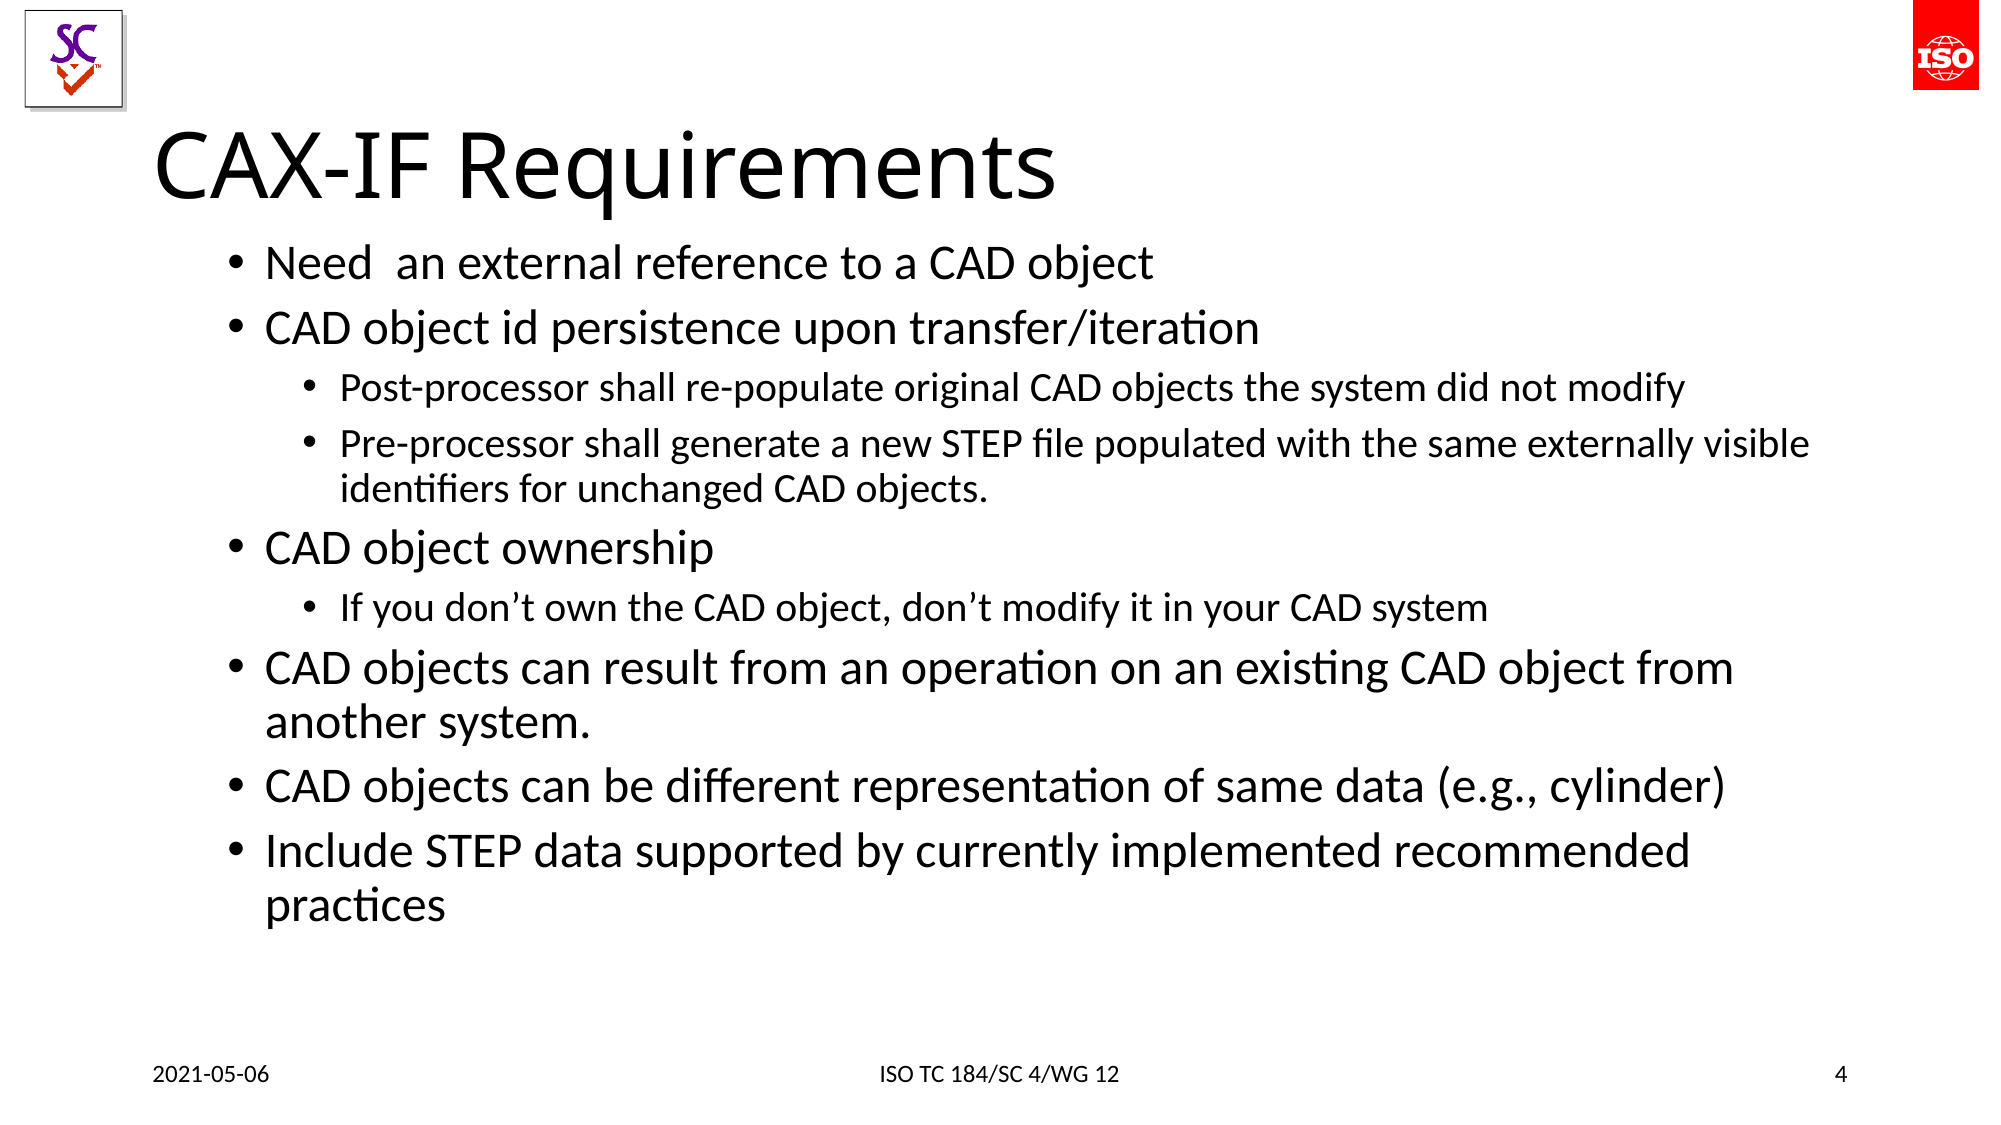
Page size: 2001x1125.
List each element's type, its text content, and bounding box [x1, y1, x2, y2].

list Need an external reference to a CAD object CAD object id persistence upon transfer/iteration Post-processor shall re-populate original CAD objects the system did not modify Pre-processor shall generate a new STEP file populated with the same externally visible identifiers for unchanged CAD objects. CAD object ownership If you don’t own the CAD object, don’t modify it in your CAD system CAD objects can result from an operation on an existing CAD object from another system. CAD objects can be different representation of same data (e.g., cylinder) Include STEP data supported by currently implemented recommended practices [137, 229, 1863, 944]
footer ISO TC 184/SC 4/WG 12 [662, 1042, 1338, 1103]
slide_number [137, 1042, 588, 1103]
title CAX-IF Requirements [137, 59, 1863, 229]
picture [18, 4, 132, 116]
slide_number 4 [1412, 1042, 1863, 1103]
